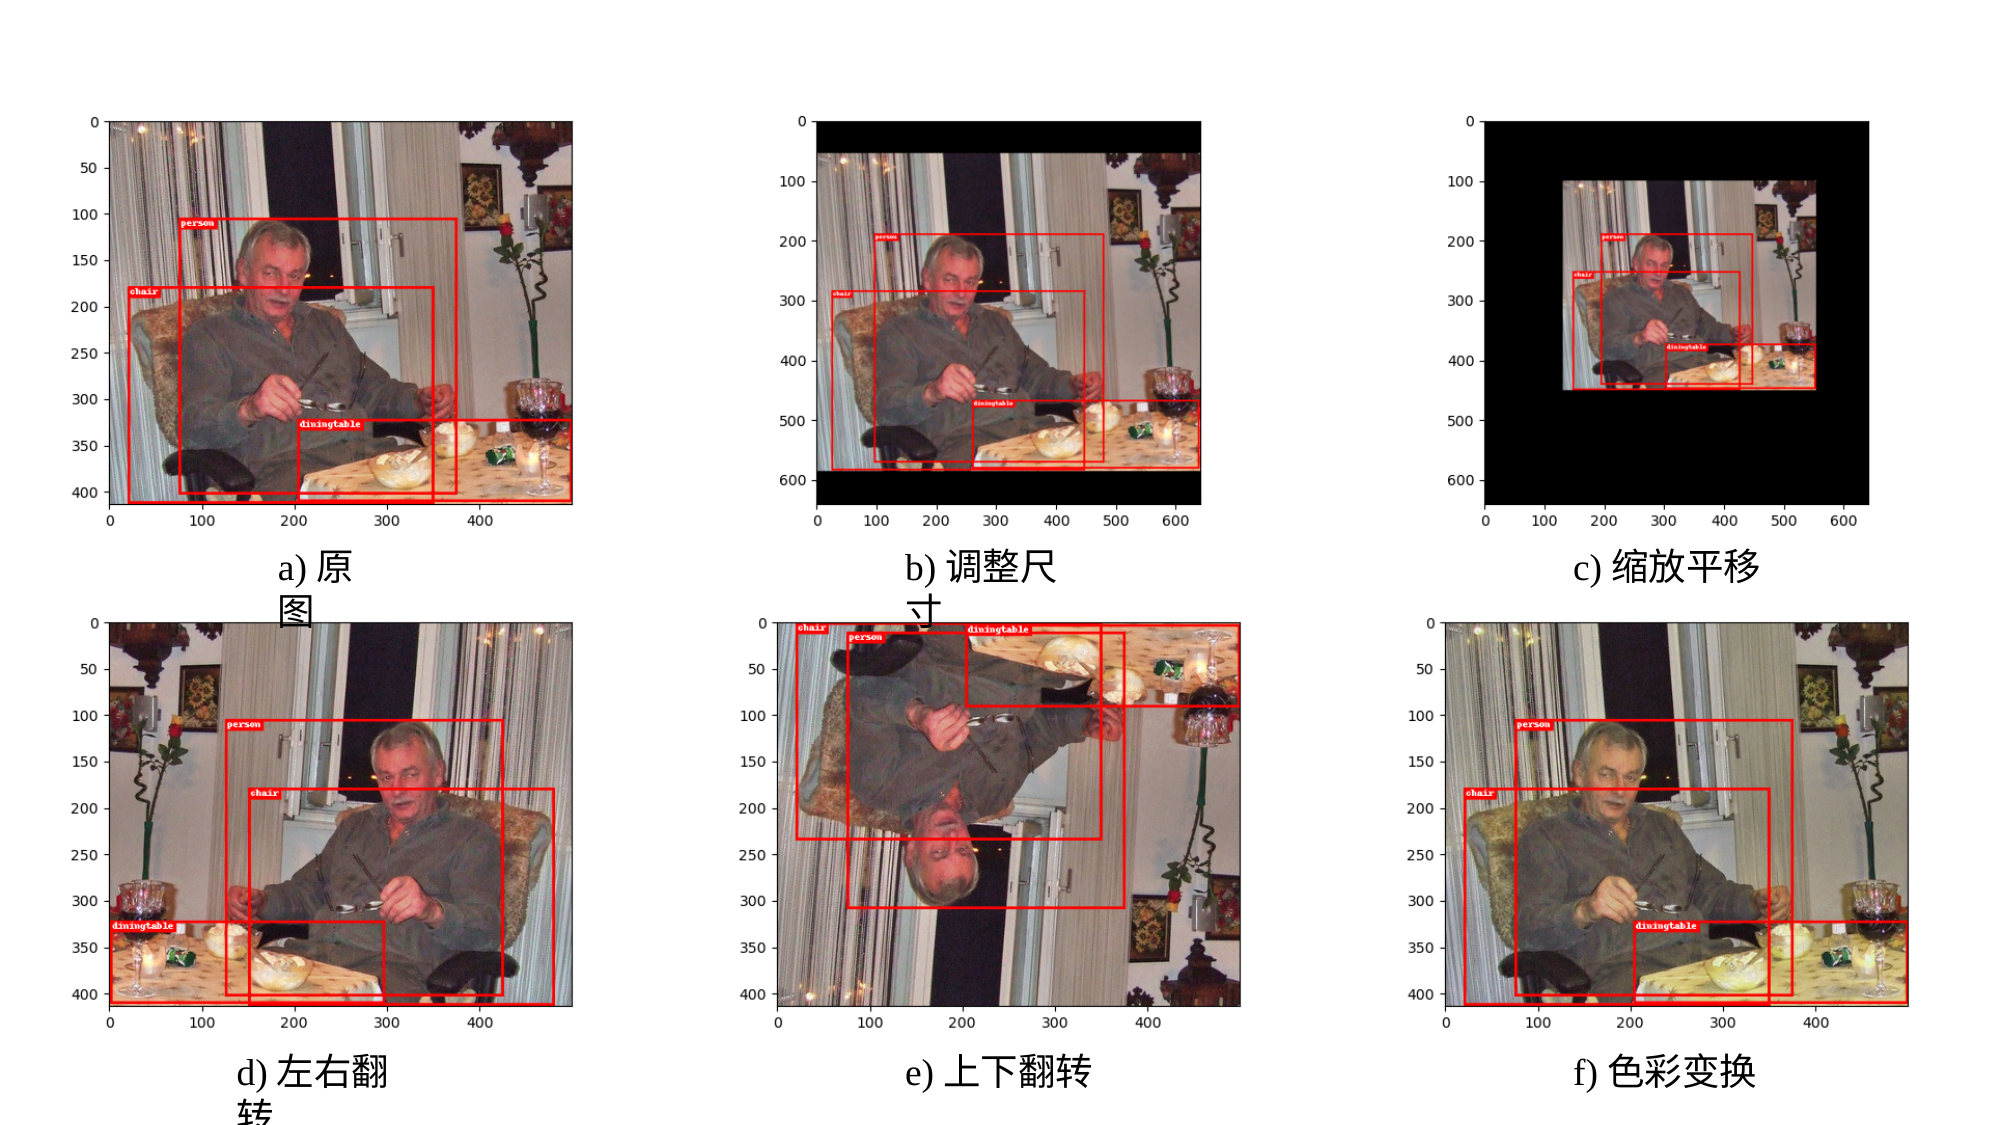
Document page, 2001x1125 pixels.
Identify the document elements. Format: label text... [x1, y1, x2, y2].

picture [0, 562, 664, 1061]
picture [1336, 562, 2000, 1061]
picture [1336, 61, 2000, 559]
picture [668, 562, 1332, 1061]
text_box f)色彩变换 [1558, 1061, 1778, 1101]
picture [668, 61, 1332, 559]
picture [0, 61, 664, 559]
text_box d)左右翻转 [221, 1061, 442, 1125]
text_box e)上下翻转 [890, 1061, 1110, 1101]
